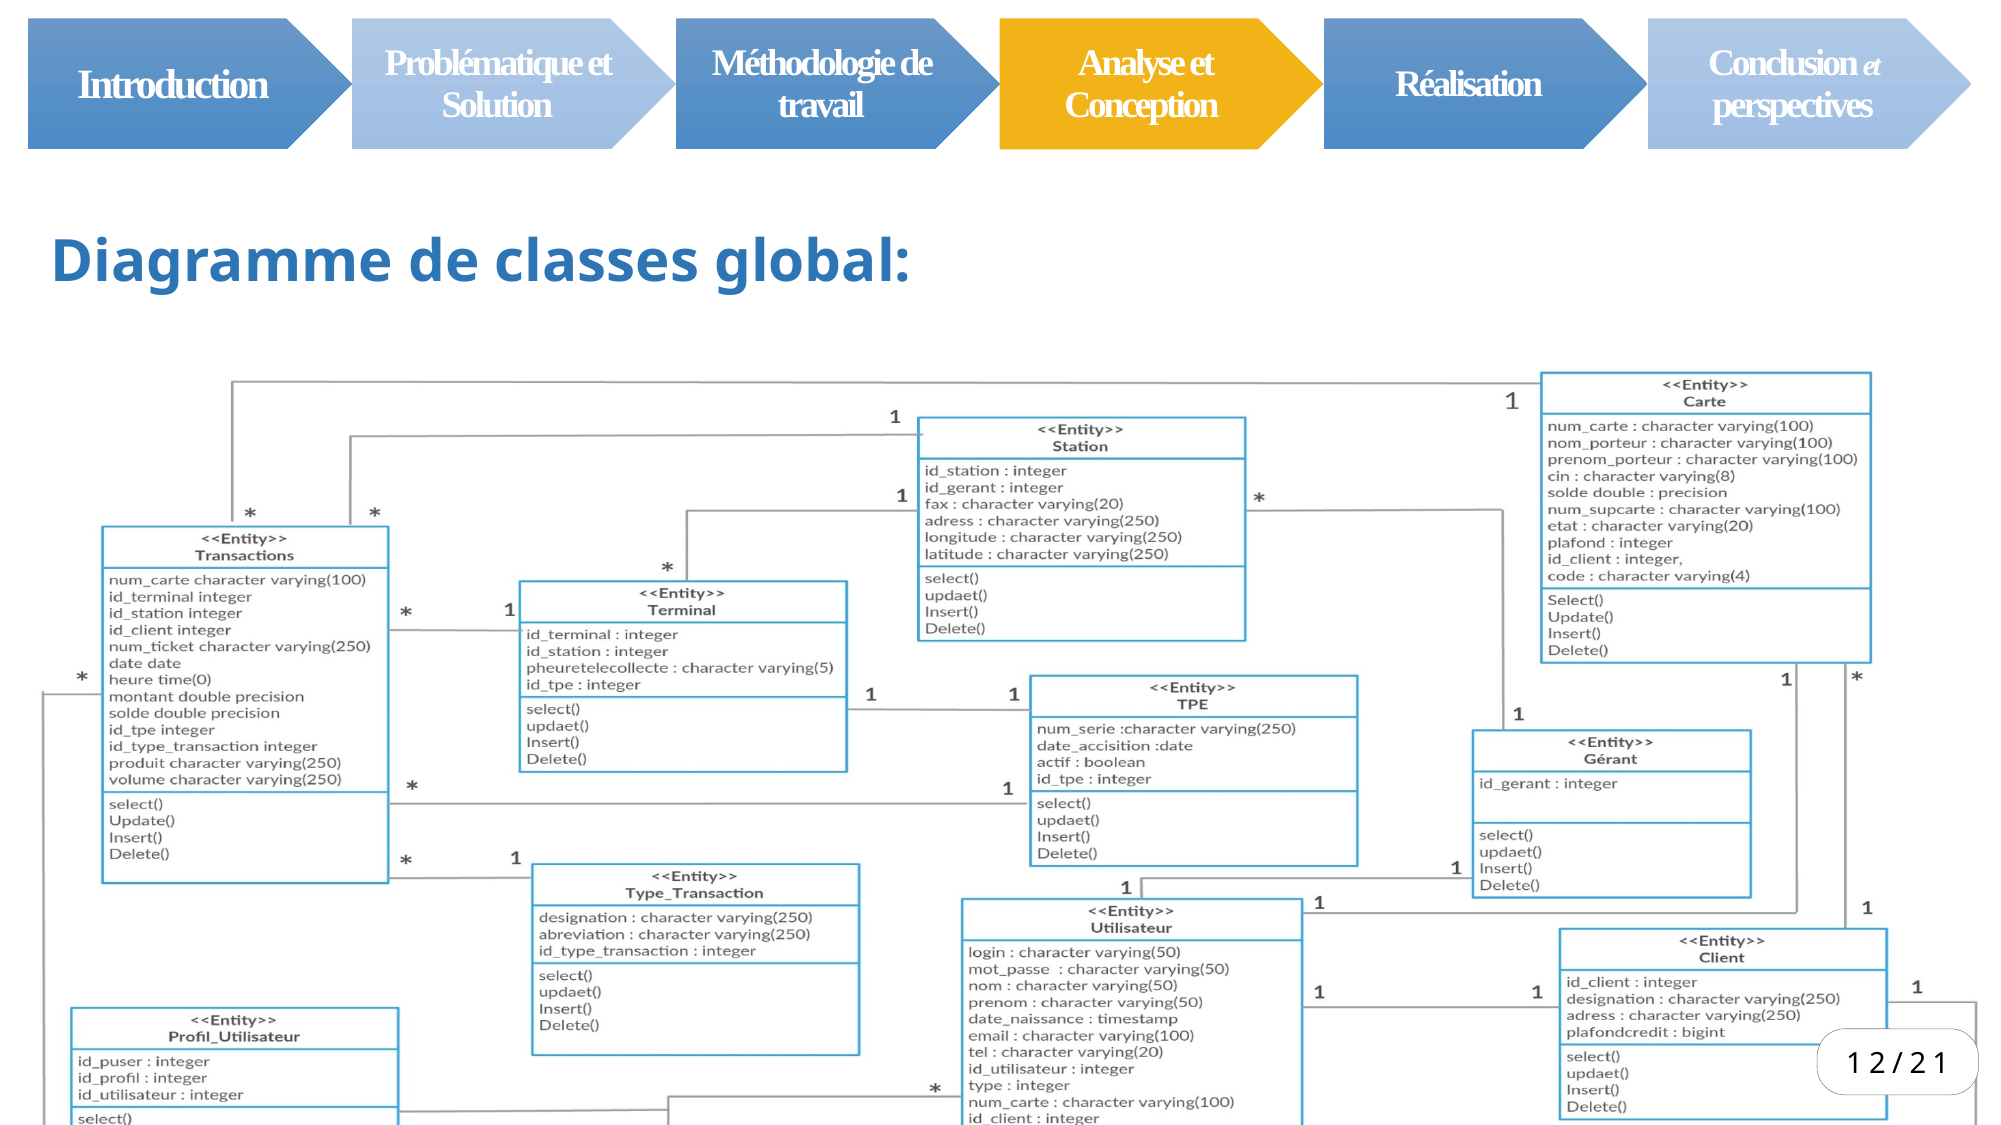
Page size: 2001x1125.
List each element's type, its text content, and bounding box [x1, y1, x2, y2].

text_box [27, 18, 1972, 150]
text_box Diagramme de classes global: [36, 181, 927, 301]
picture [17, 359, 2000, 1125]
